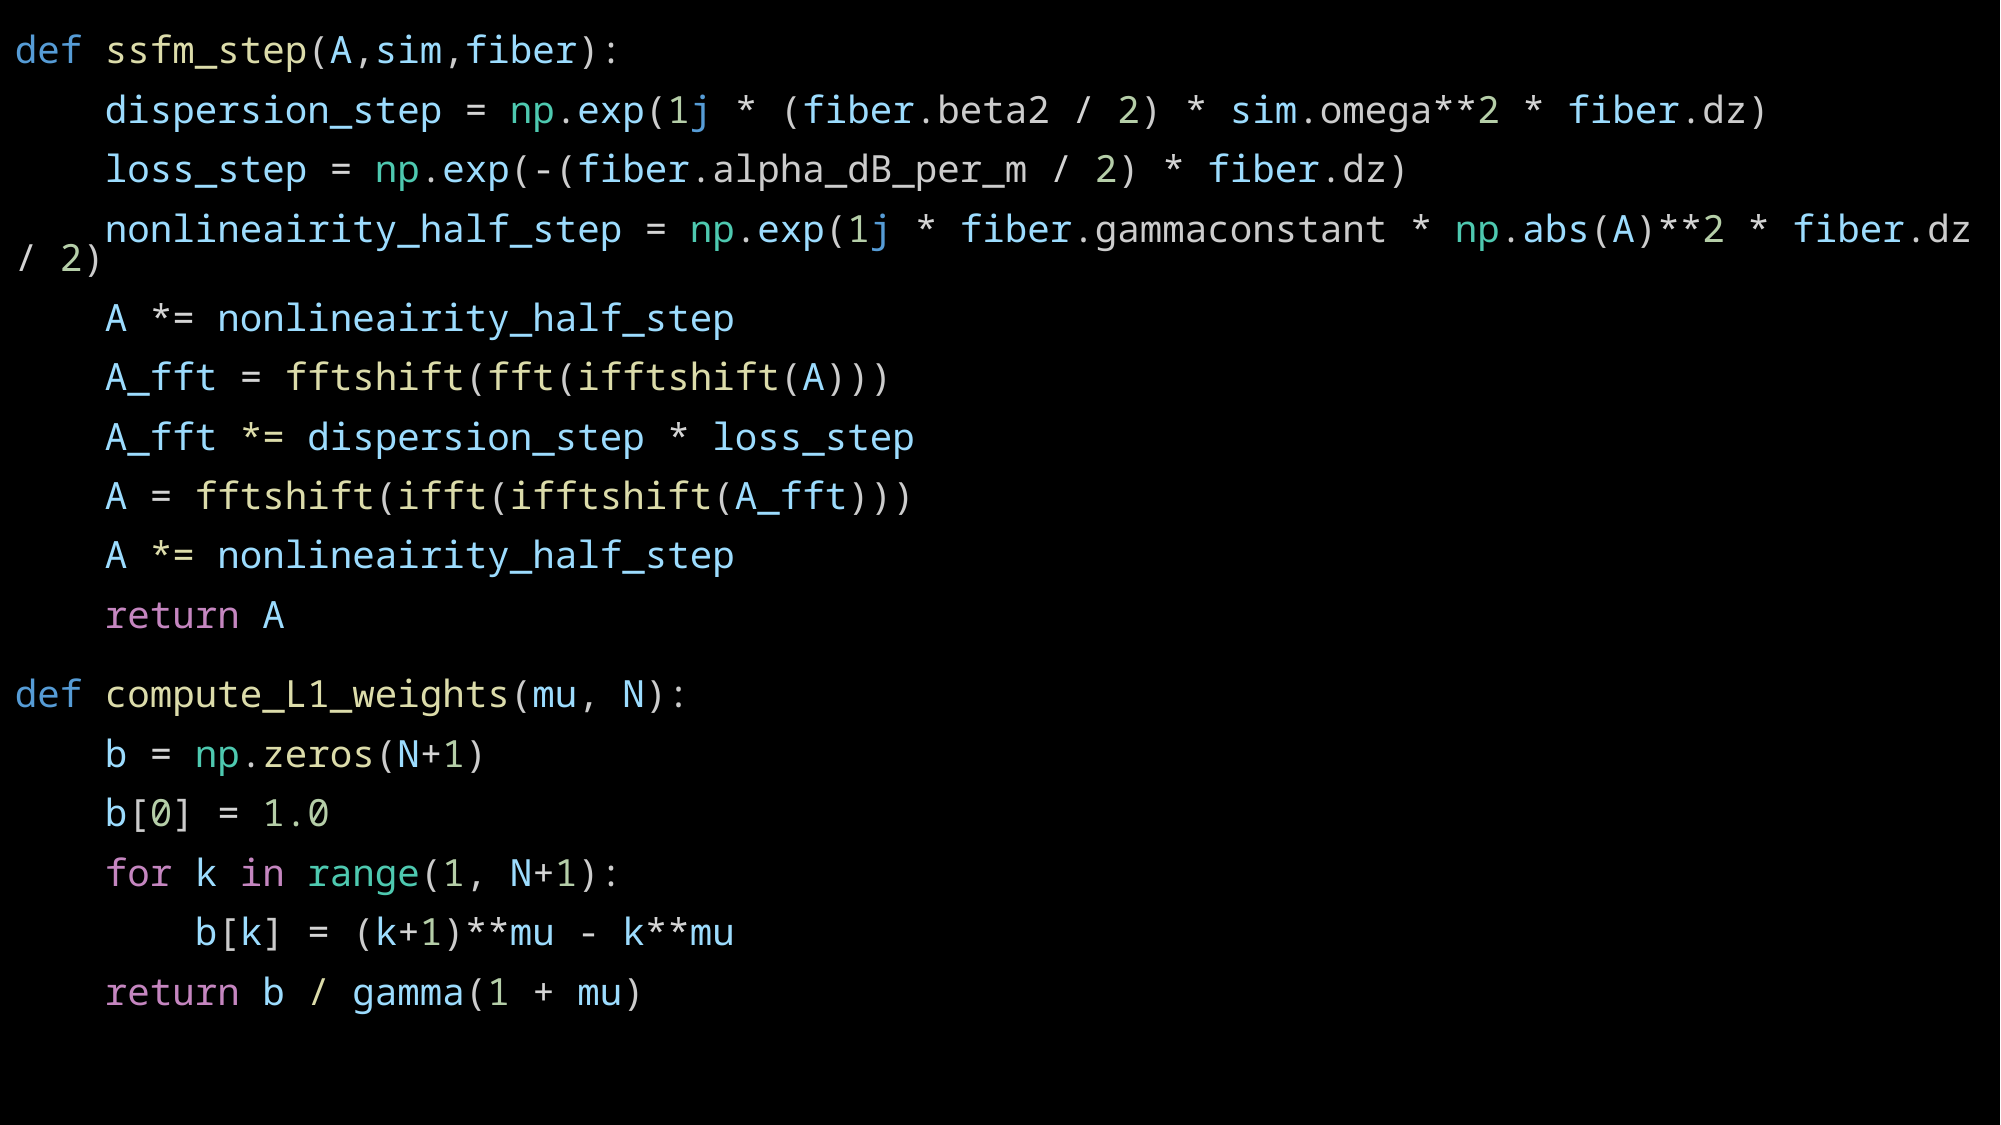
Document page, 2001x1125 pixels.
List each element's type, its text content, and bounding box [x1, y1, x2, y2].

text_box def ssfm_step(A,sim,fiber): dispersion_step = np.exp(1j * (fiber.beta2 / 2) * sim.omega**2 * fiber.dz) loss_step = np.exp(-(fiber.alpha_dB_per_m / 2) * fiber.dz) nonlineairity_half_step = np.exp(1j * fiber.gammaconstant * np.abs(A)**2 * fiber.dz / 2) A *= nonlineairity_half_step A_fft = fftshift(fft(ifftshift(A))) A_fft *= dispersion_step * loss_step A = fftshift(ifft(ifftshift(A_fft))) A *= nonlineairity_half_step return A [0, 34, 2000, 644]
text_box def compute_L1_weights(mu, N): b = np.zeros(N+1) b[0] = 1.0 for k in range(1, N+1): b[k] = (k+1)**mu - k**mu return b / gamma(1 + mu) [0, 678, 2000, 1020]
